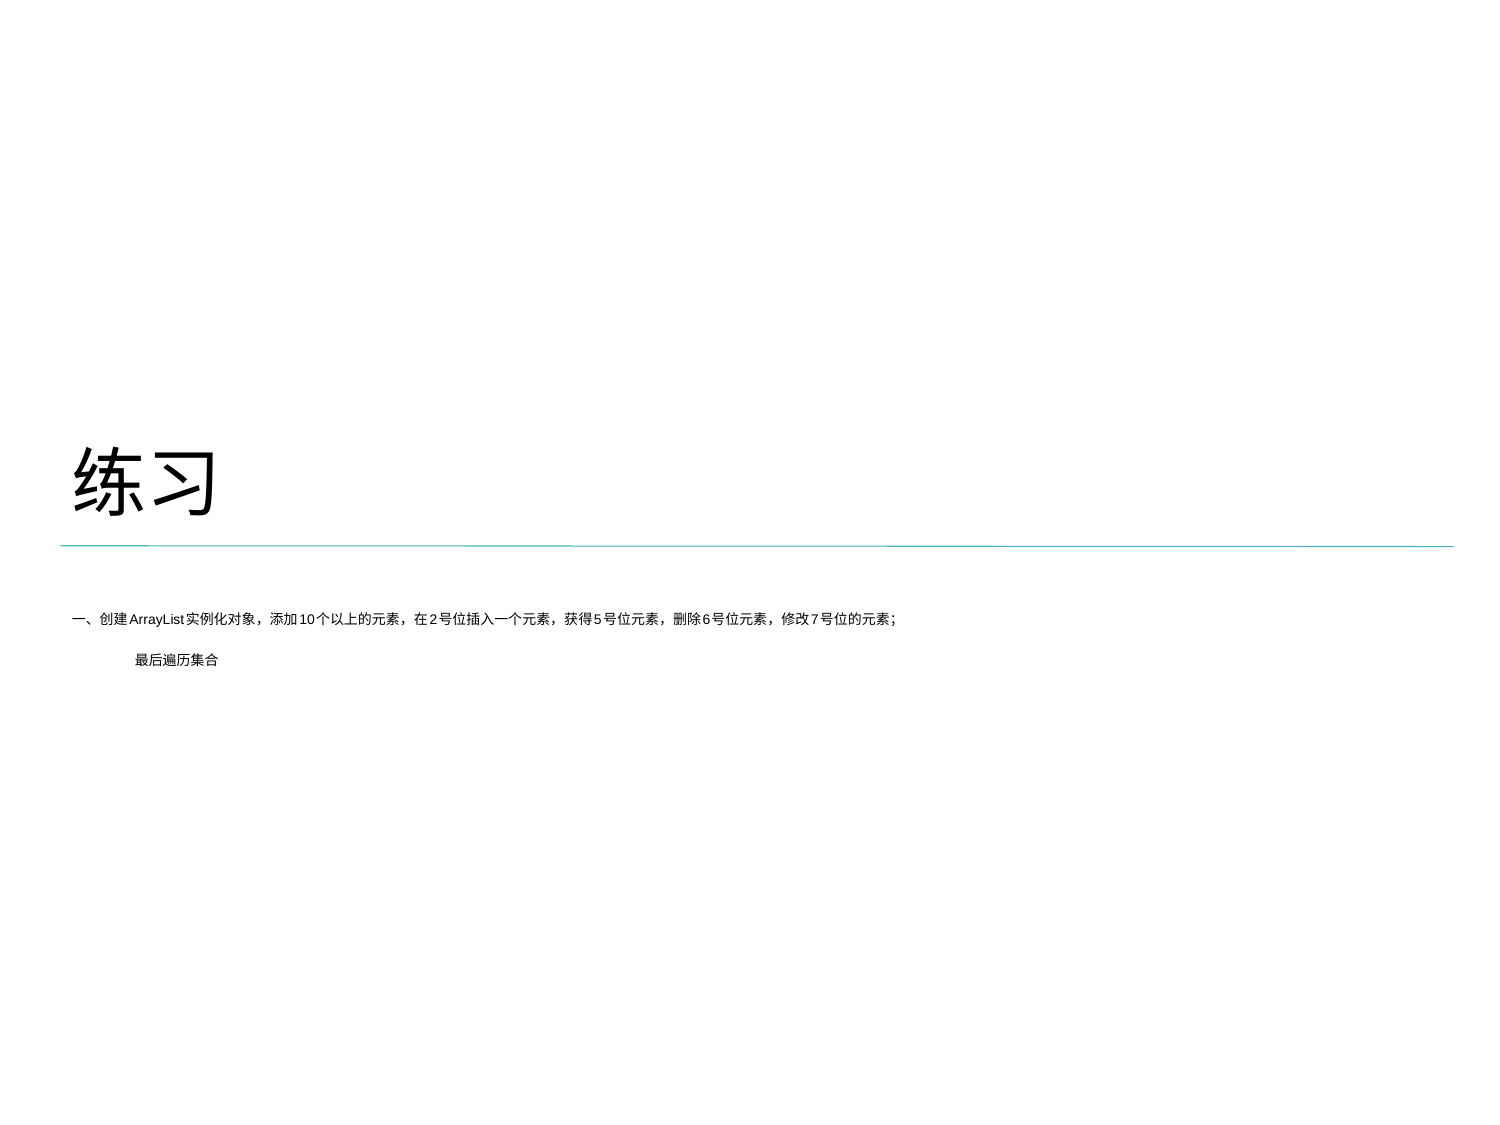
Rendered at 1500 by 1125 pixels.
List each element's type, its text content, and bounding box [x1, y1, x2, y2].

text_box 一、创建ArrayList实例化对象，添加10个以上的元素，在2号位插入一个元素，获得5号位元素，删除6号位元素，修改7号位的元素； 最后遍历集合 [60, 562, 1454, 694]
text_box 练习 [60, 321, 1454, 532]
